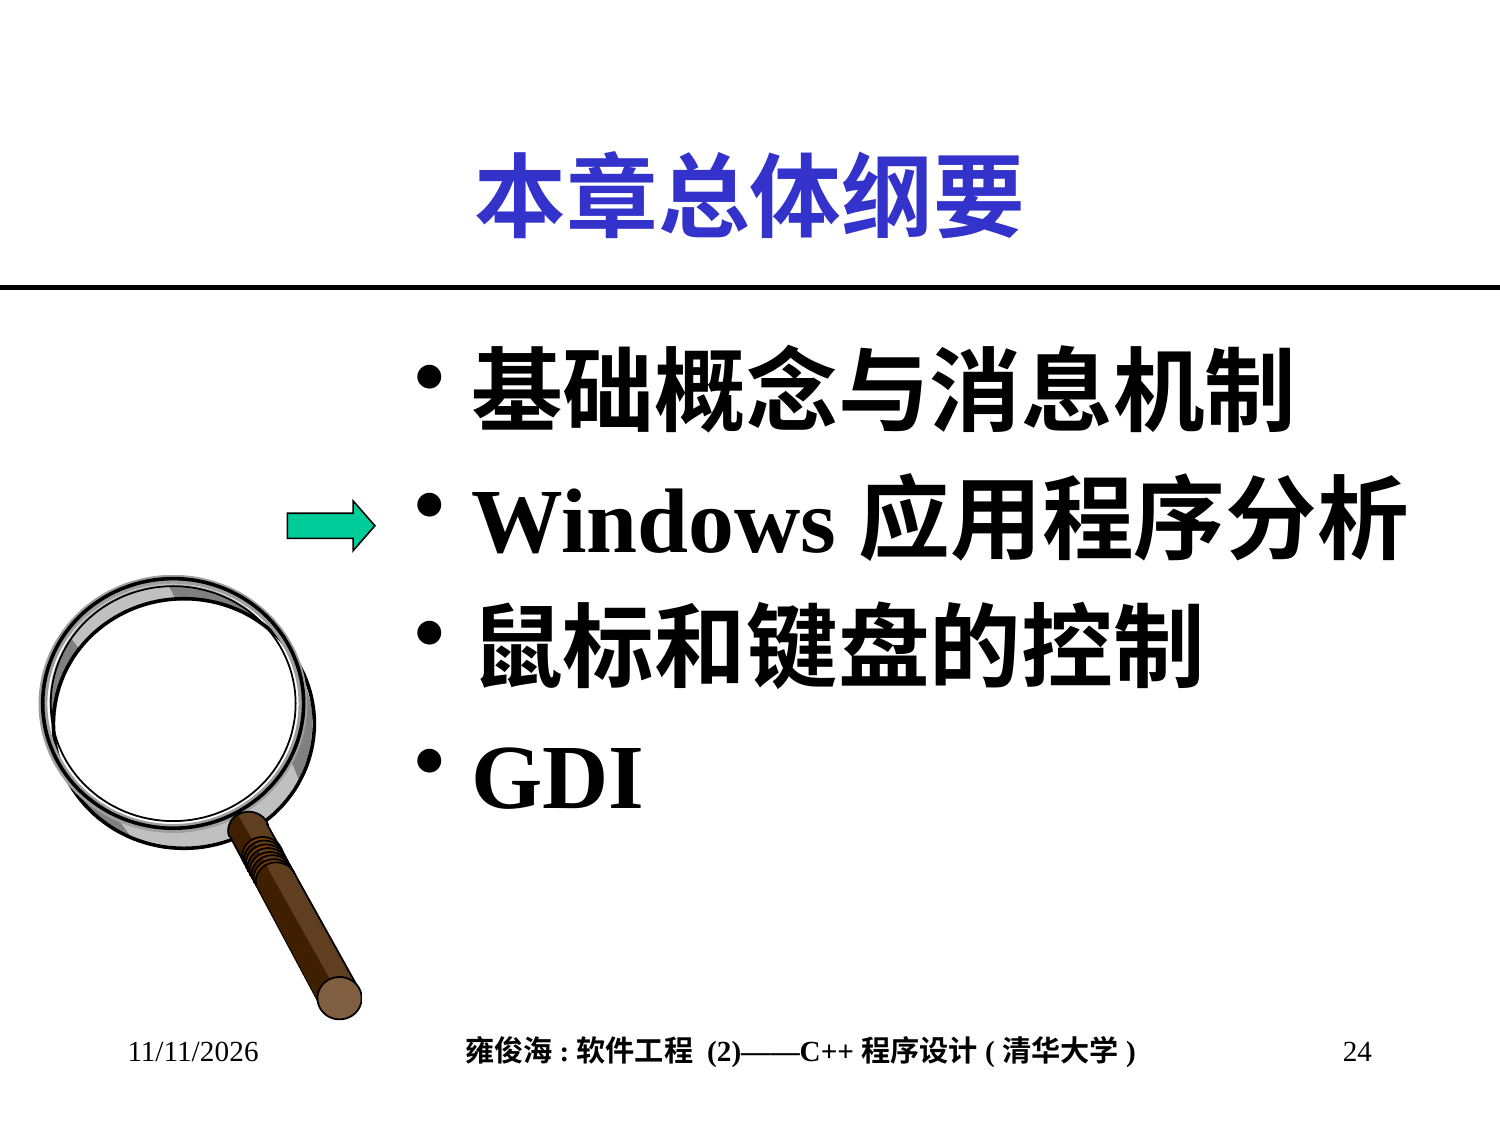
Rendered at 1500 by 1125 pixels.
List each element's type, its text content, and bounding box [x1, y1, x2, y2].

list 基础概念与消息机制 Windows应用程序分析 鼠标和键盘的控制 GDI [399, 324, 1450, 1012]
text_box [37, 574, 363, 1022]
text_box [287, 500, 375, 551]
title 本章总体纲要 [112, 99, 1388, 287]
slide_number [112, 1025, 425, 1100]
slide_number 24 [1074, 1025, 1388, 1100]
